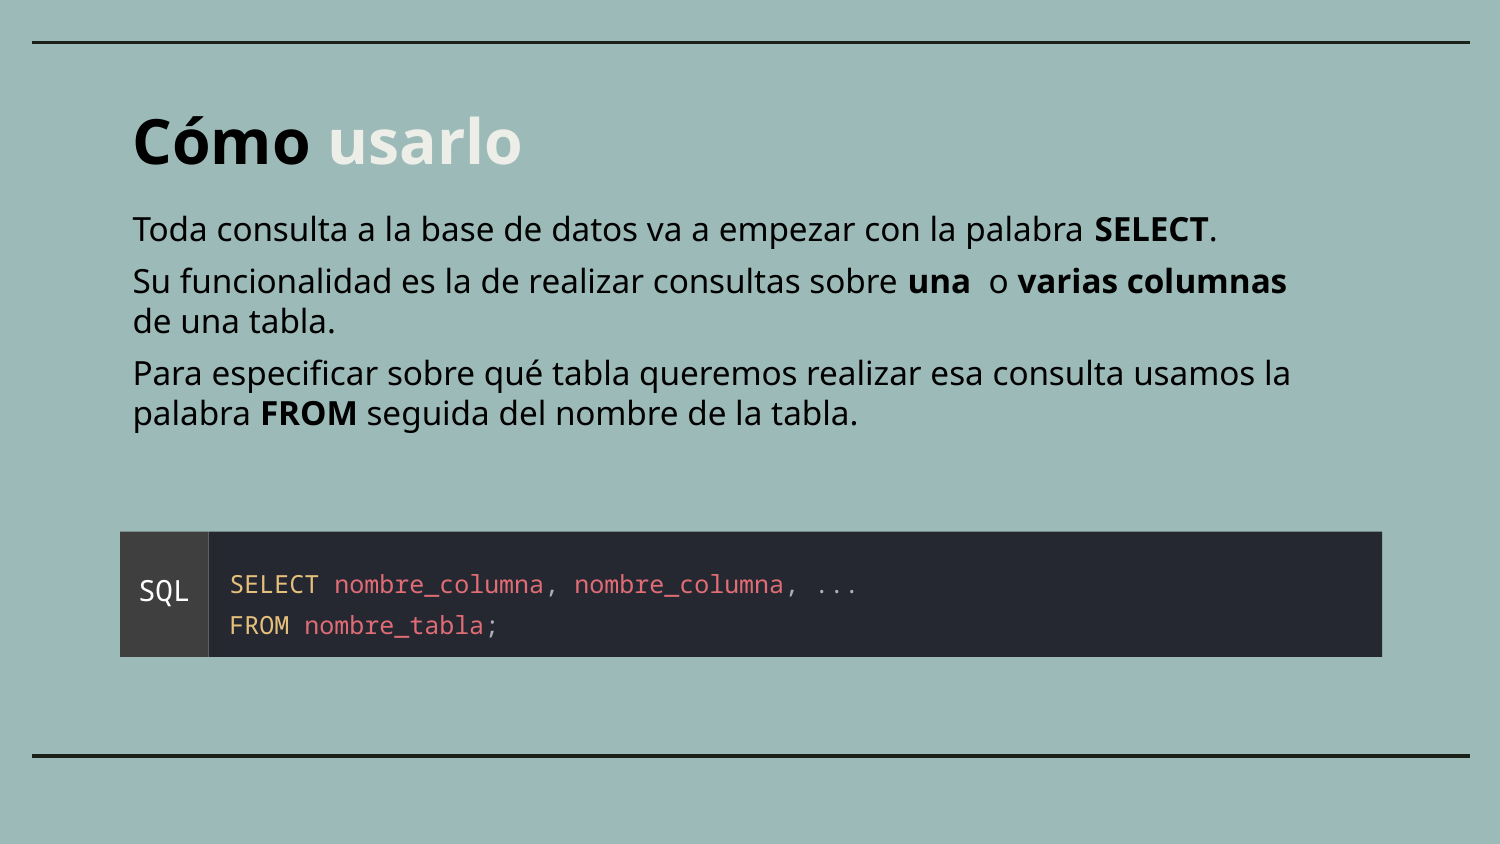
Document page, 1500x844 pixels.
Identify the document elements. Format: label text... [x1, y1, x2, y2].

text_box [119, 531, 1383, 658]
text_box Toda consulta a la base de datos va a empezar con la palabra SELECT. Su funcionalidad es la de realizar consultas sobre una o varias columnas de una tabla. Para especificar sobre qué tabla queremos realizar esa consulta usamos la palabra FROM seguida del nombre de la tabla. [117, 193, 1324, 304]
text_box Cómo usarlo [117, 90, 1383, 193]
